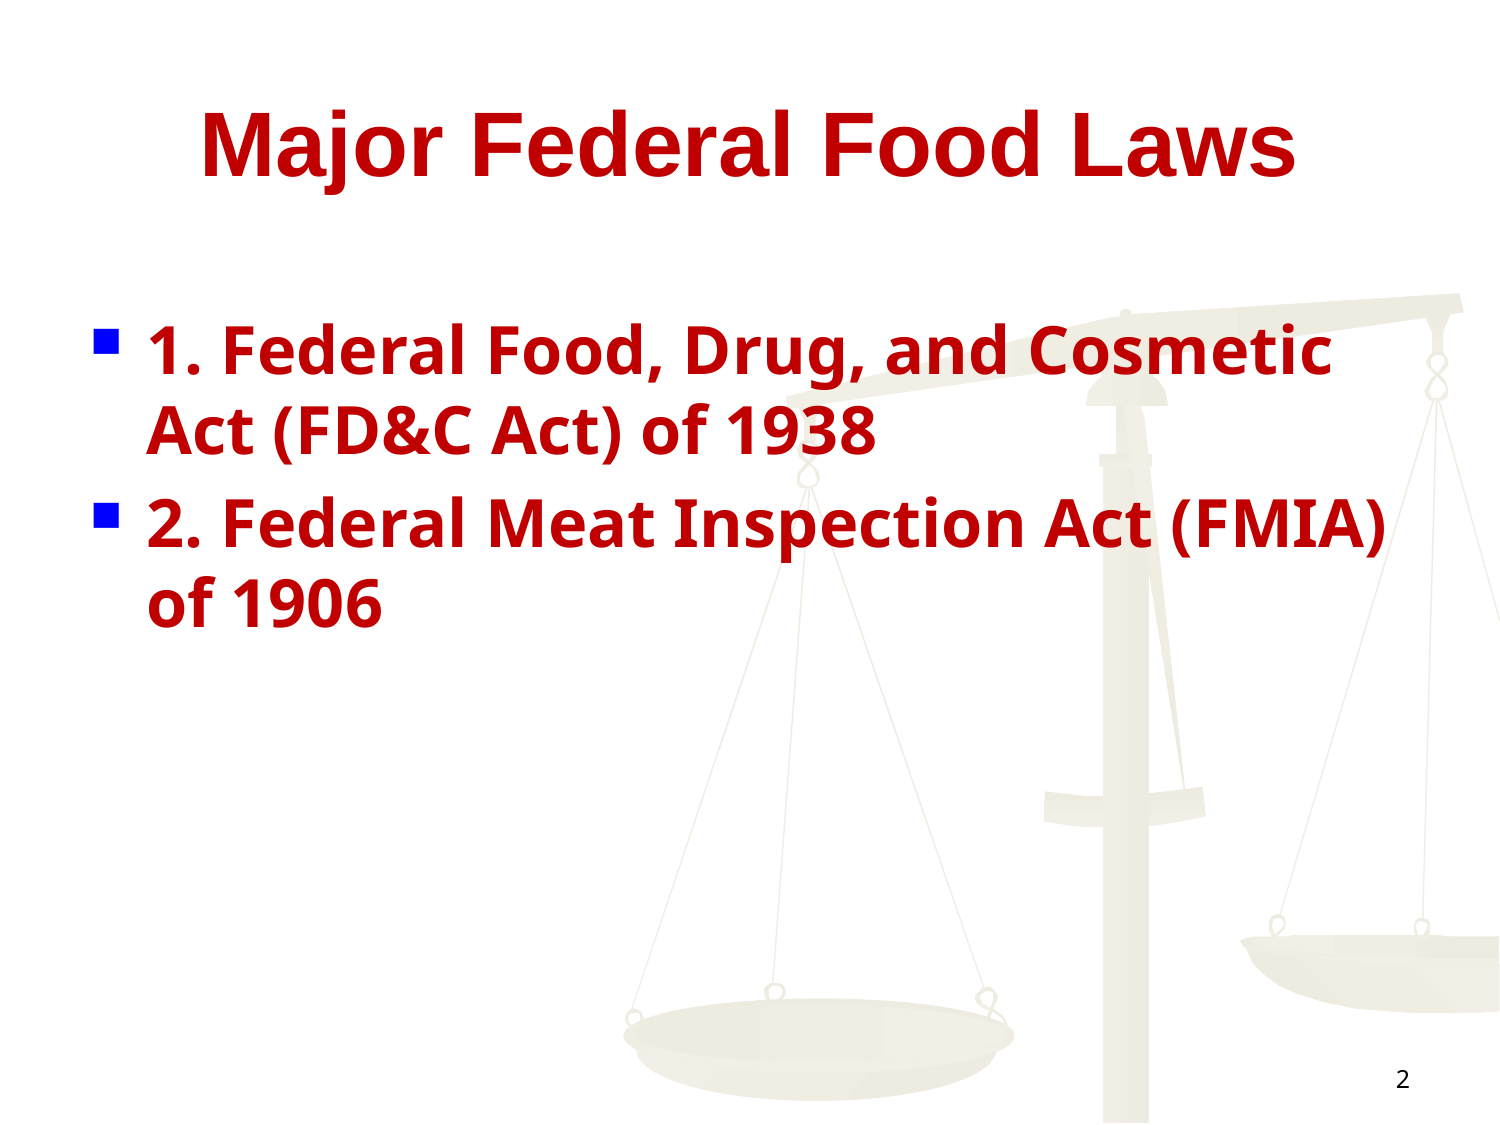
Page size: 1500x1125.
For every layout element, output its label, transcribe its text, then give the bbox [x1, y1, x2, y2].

list 1. Federal Food, Drug, and Cosmetic Act (FD&C Act) of 1938 2. Federal Meat Inspection Act (FMIA) of 1906 [74, 299, 1426, 1006]
slide_number 2 [1074, 1029, 1426, 1106]
title Major Federal Food Laws [74, 45, 1426, 234]
